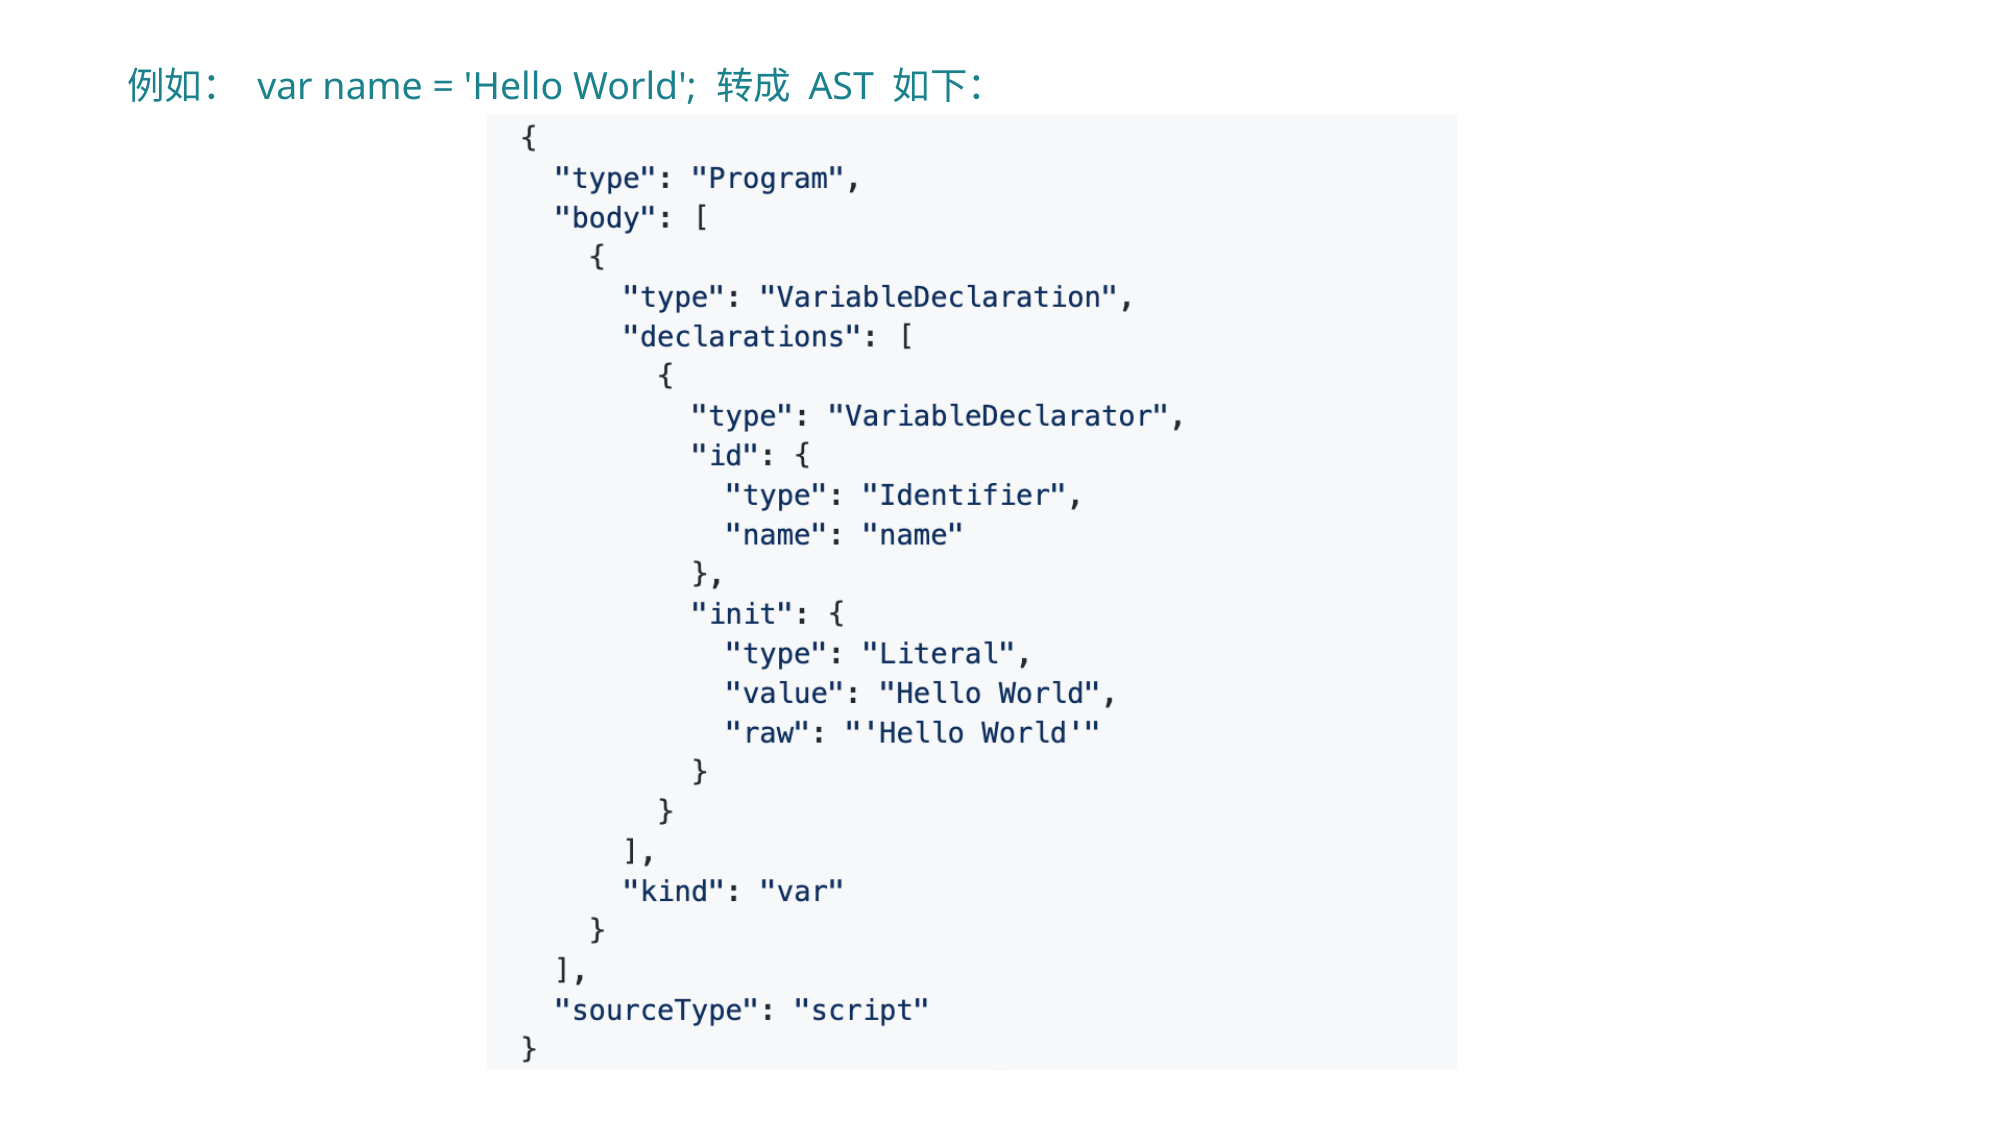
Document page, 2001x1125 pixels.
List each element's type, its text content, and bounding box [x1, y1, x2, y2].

picture [487, 115, 1457, 1070]
text_box 例如： var name = 'Hello World'; 转成 AST 如下： [112, 54, 1020, 115]
